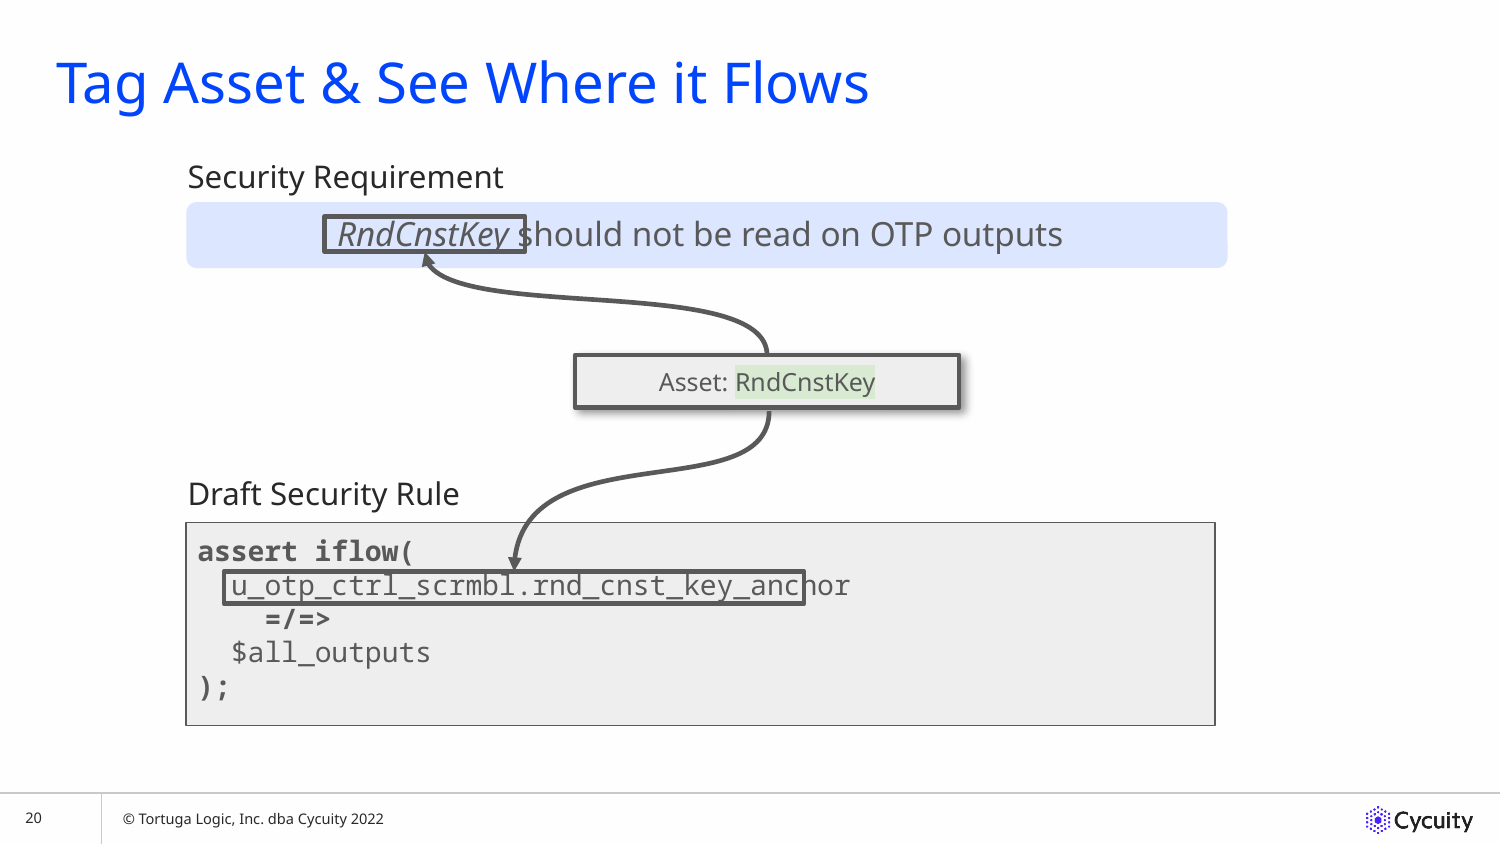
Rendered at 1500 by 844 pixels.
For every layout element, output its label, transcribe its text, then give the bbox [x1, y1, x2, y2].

text_box [185, 208, 429, 270]
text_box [544, 132, 648, 475]
picture [1366, 806, 1473, 834]
text_box Asset: RndCnstKey [648, 355, 960, 408]
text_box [561, 363, 722, 619]
footer © Tortuga Logic, Inc. dba Cycuity 2022 [123, 796, 630, 842]
text_box RndCnstKey should not be read on OTP outputs [648, 202, 1216, 258]
text_box Draft Security Rule [187, 476, 561, 511]
text_box [324, 216, 525, 252]
text_box RndCnstKey should not be read on OTP outputs [186, 202, 544, 258]
title Tag Asset & See Where it Flows [56, 47, 1183, 128]
slide_number 20 [25, 796, 94, 842]
text_box [224, 571, 561, 604]
text_box [722, 571, 805, 604]
text_box Security Requirement [187, 159, 544, 194]
text_box [432, 258, 544, 270]
text_box [648, 201, 1229, 270]
text_box assert iflow( u_otp_ctrl_scrmbl.rnd_cnst_key_anchor =/=> $all_outputs ); [186, 522, 1216, 726]
